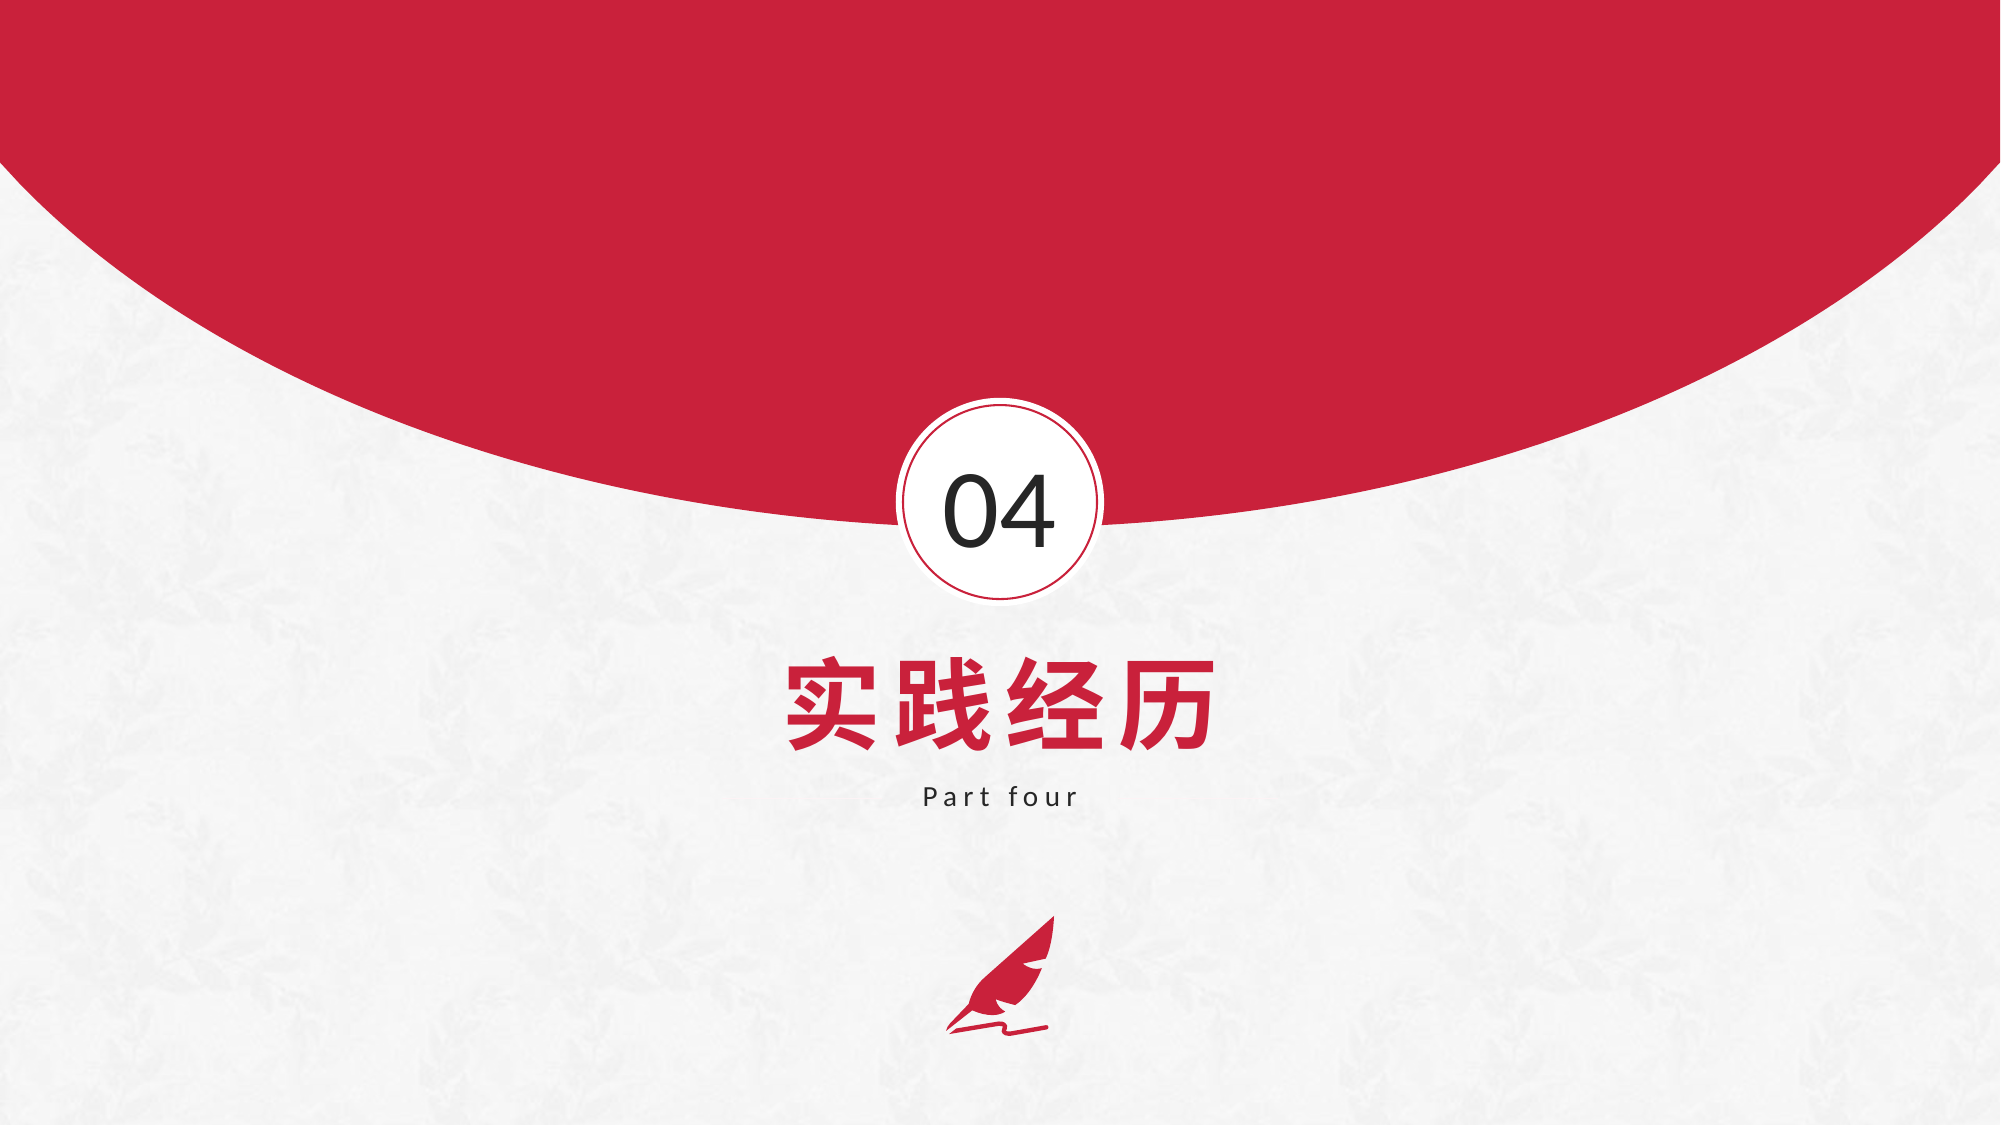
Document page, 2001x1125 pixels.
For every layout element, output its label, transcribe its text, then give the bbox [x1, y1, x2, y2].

list 实践经历 [427, 642, 1573, 764]
picture [0, 164, 2000, 1125]
list Part four [852, 781, 1147, 826]
list 04 [942, 433, 1058, 571]
